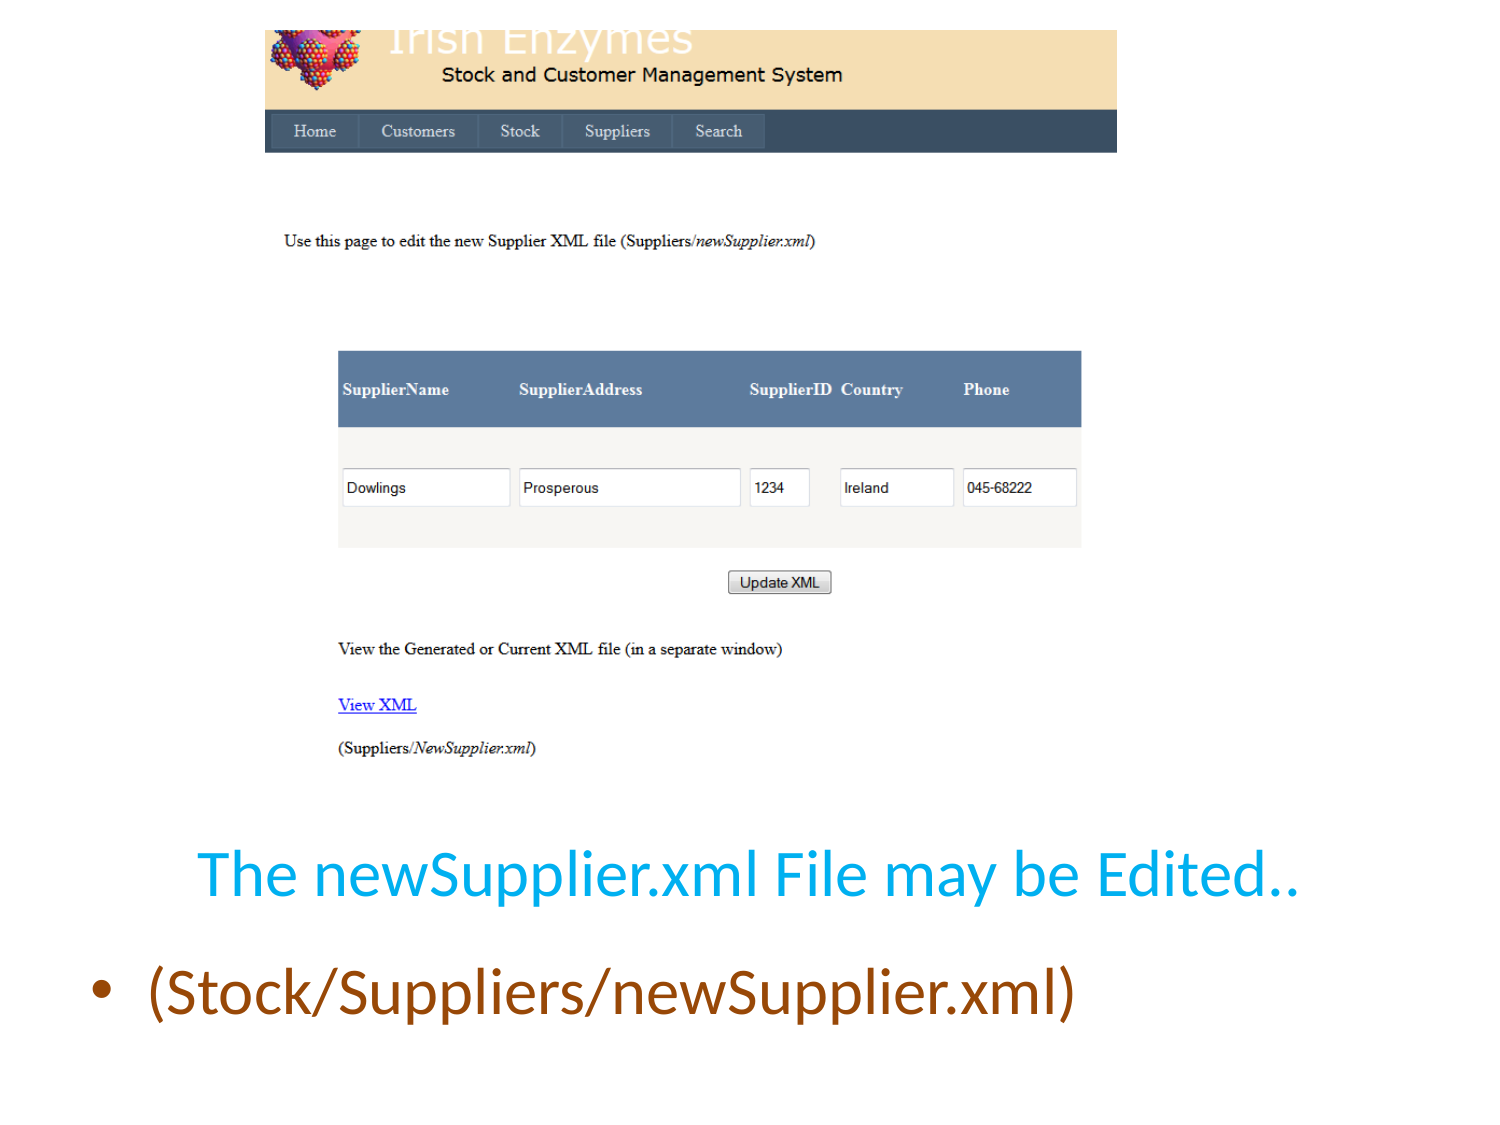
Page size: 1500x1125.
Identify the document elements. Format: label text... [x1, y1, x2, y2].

picture [265, 29, 1117, 789]
list The newSupplier.xml File may be Edited.. (Stock/Suppliers/newSupplier.xml) [75, 822, 1425, 1059]
